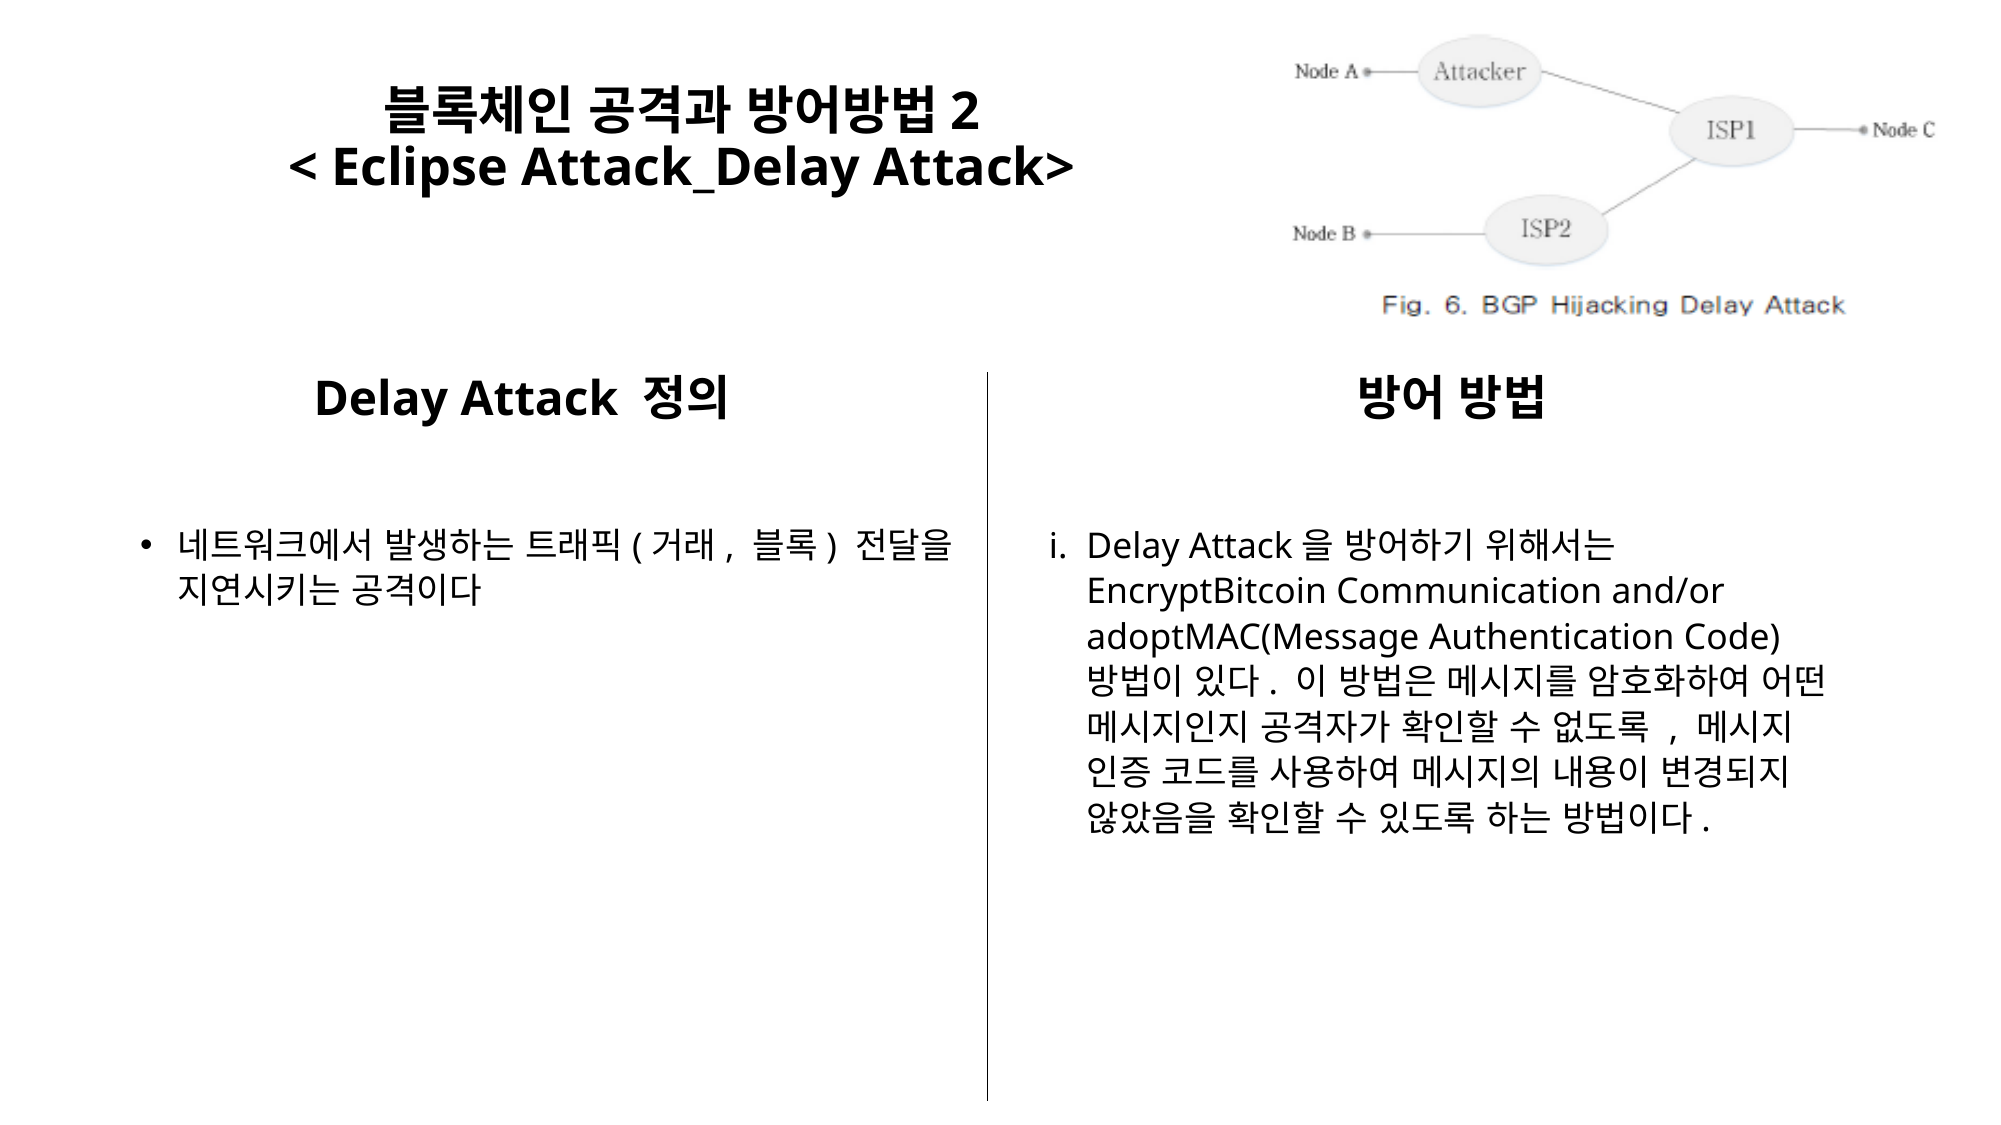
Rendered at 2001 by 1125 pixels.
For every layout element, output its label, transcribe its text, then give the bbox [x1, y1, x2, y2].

text_box 방어 방법 [1027, 342, 1878, 433]
picture [1274, 18, 1972, 335]
list Delay Attack을 방어하기 위해서는 EncryptBitcoin Communication and/or adoptMAC(Message Authentication Code) 방법이 있다. 이 방법은 메시지를 암호화하여 어떤 메시지인지 공격자가 확인할 수 없도록 , 메시지 인증 코드를 사용하여 메시지의 내용이 변경되지 않았음을 확인할 수 있도록 하는 방법이다. [1033, 512, 1885, 1076]
list 네트워크에서 발생하는 트래픽(거래, 블록) 전달을 지연시키는 공격이다 [125, 512, 972, 1076]
list Delay Attack 정의 [97, 342, 948, 434]
title 블록체인 공격과 방어방법2 < Eclipse Attack_Delay Attack> [27, 31, 1274, 250]
